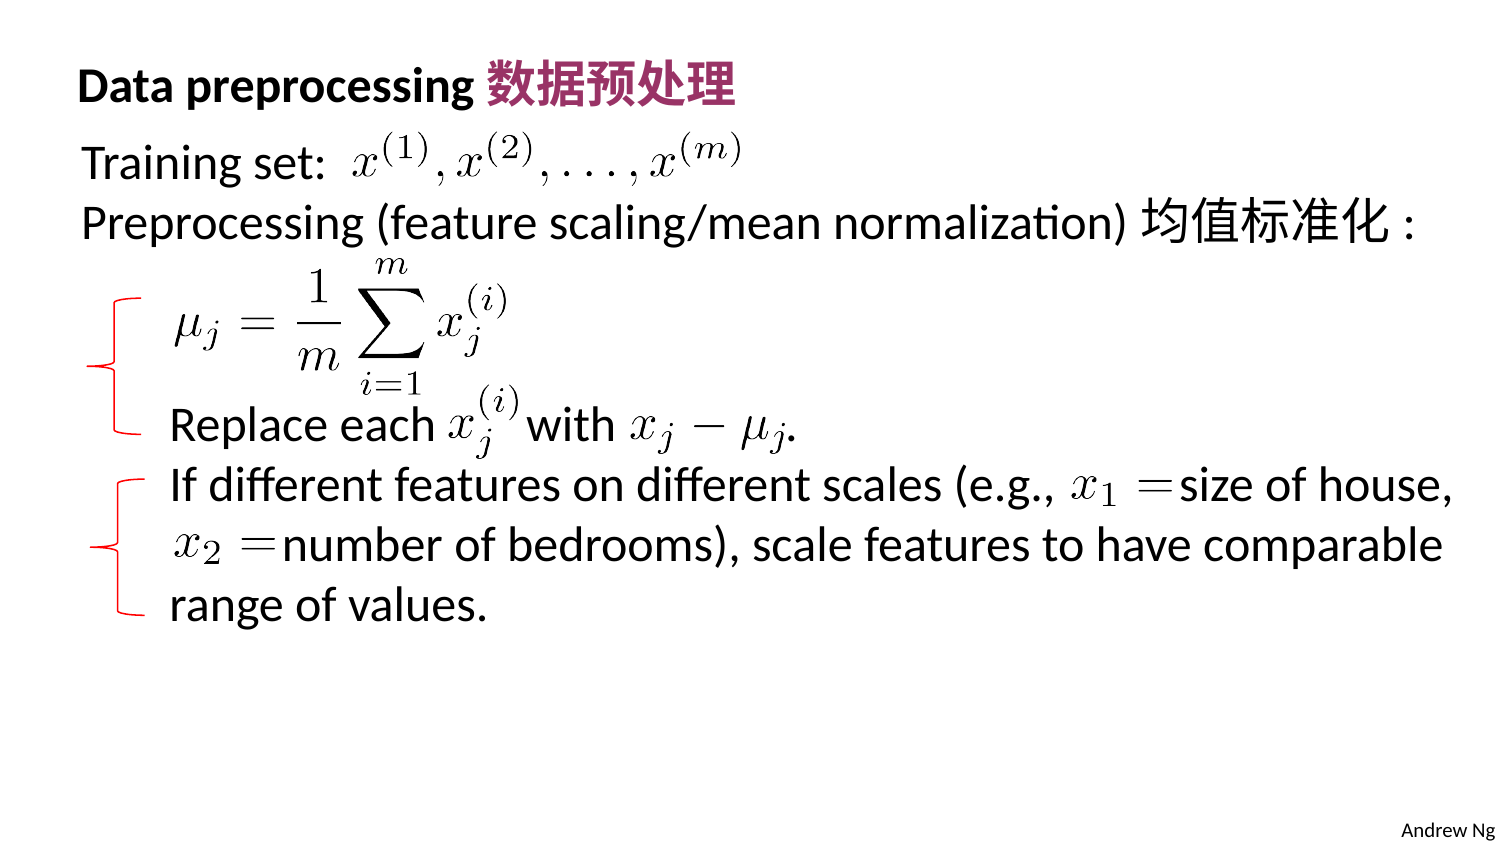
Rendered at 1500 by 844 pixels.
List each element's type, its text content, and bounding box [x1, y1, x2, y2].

picture [174, 534, 275, 565]
text_box [89, 478, 145, 617]
text_box Training set: Preprocessing (feature scaling/mean normalization)均值标准化: [66, 121, 1429, 257]
picture [174, 257, 518, 459]
text_box Replace each with . If different features on different scales (e.g., size of house, number of bedrooms), scale features to have comparable range of values. [154, 384, 1500, 640]
text_box [86, 297, 142, 436]
picture [629, 416, 786, 454]
picture [1071, 475, 1172, 507]
picture [352, 131, 740, 187]
text_box Data preprocessing数据预处理 [62, 45, 1425, 121]
